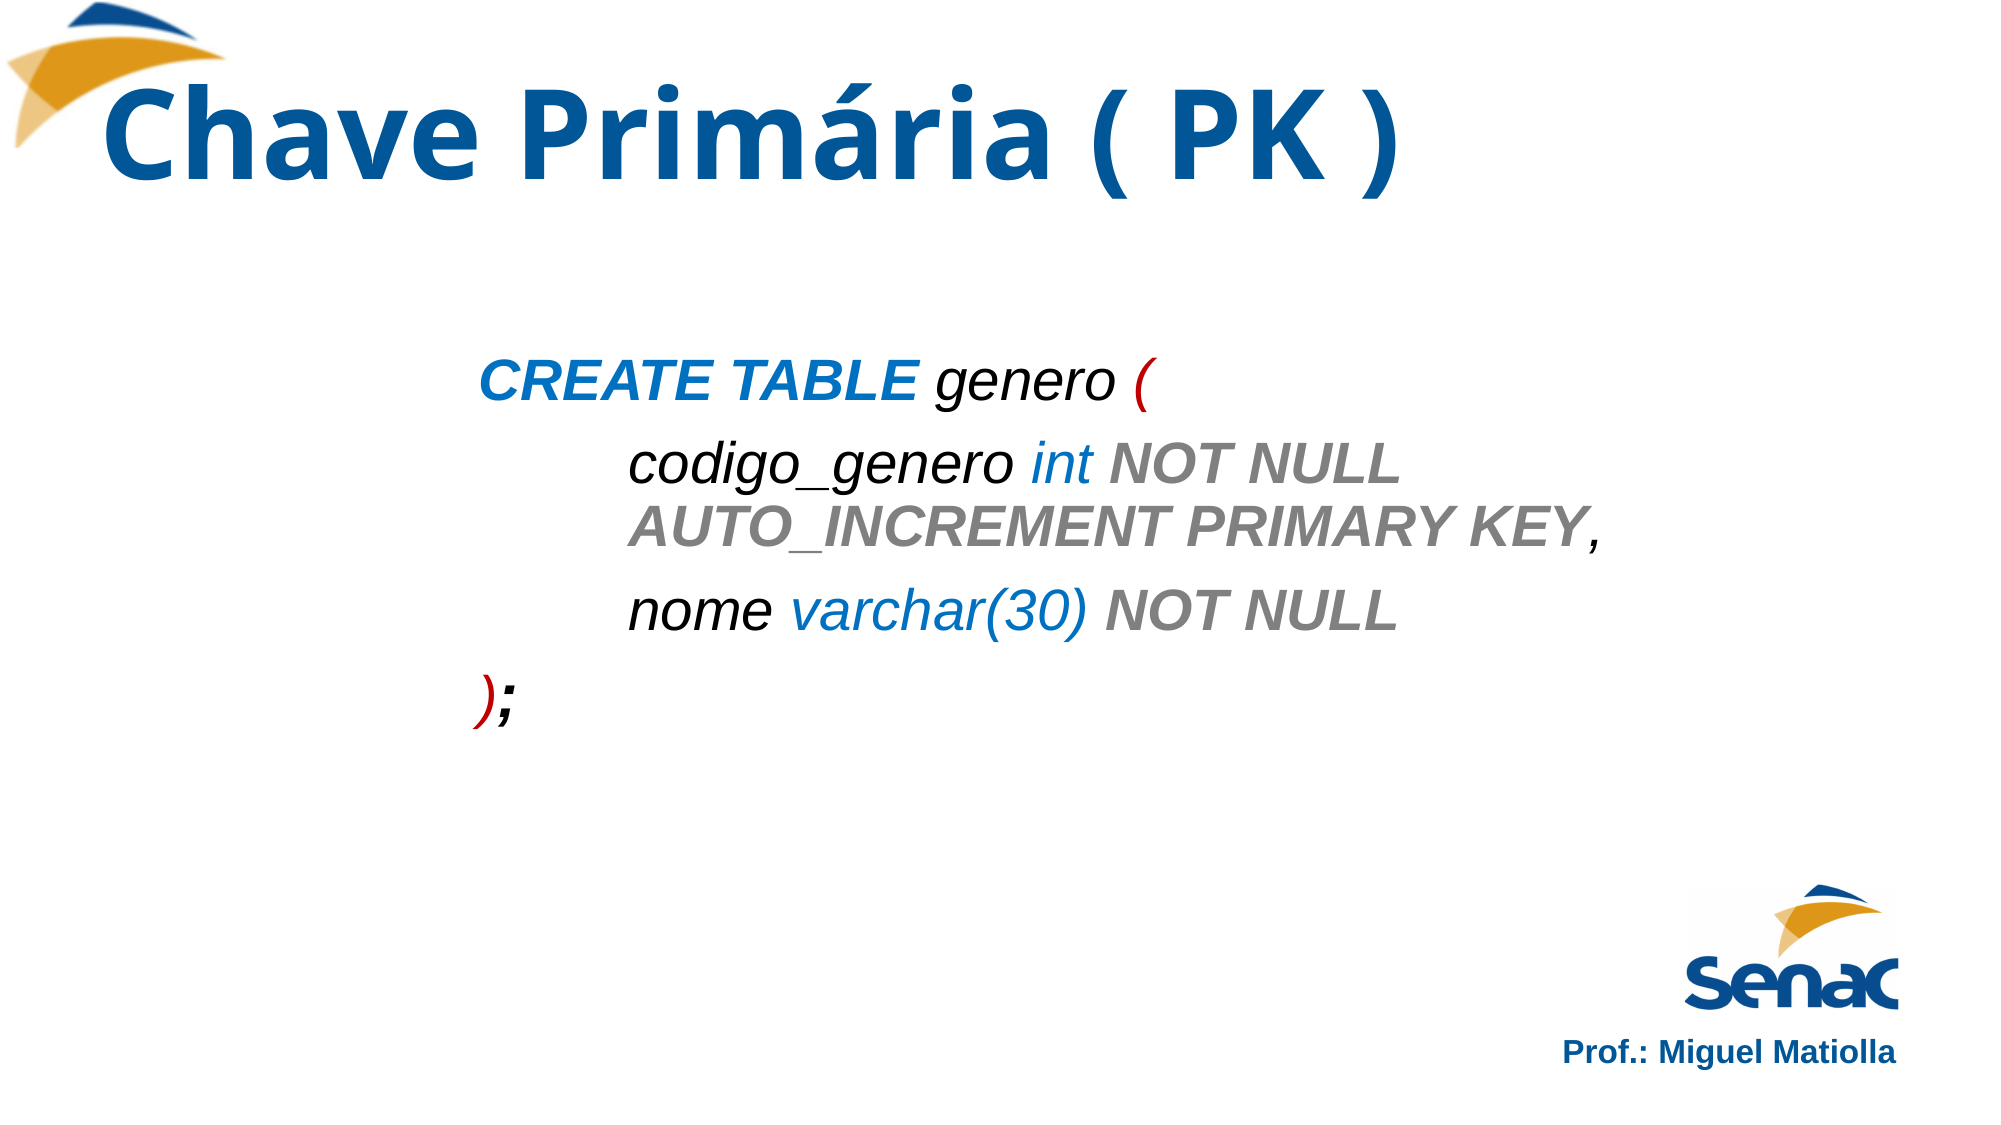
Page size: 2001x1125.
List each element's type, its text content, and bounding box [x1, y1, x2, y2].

list CREATE TABLE genero ( codigo_genero int NOT NULL AUTO_INCREMENT PRIMARY KEY, nome varchar(30) NOT NULL ); [328, 349, 1679, 828]
picture [0, 0, 232, 150]
title Chave Primária ( PK ) [99, 44, 1900, 233]
